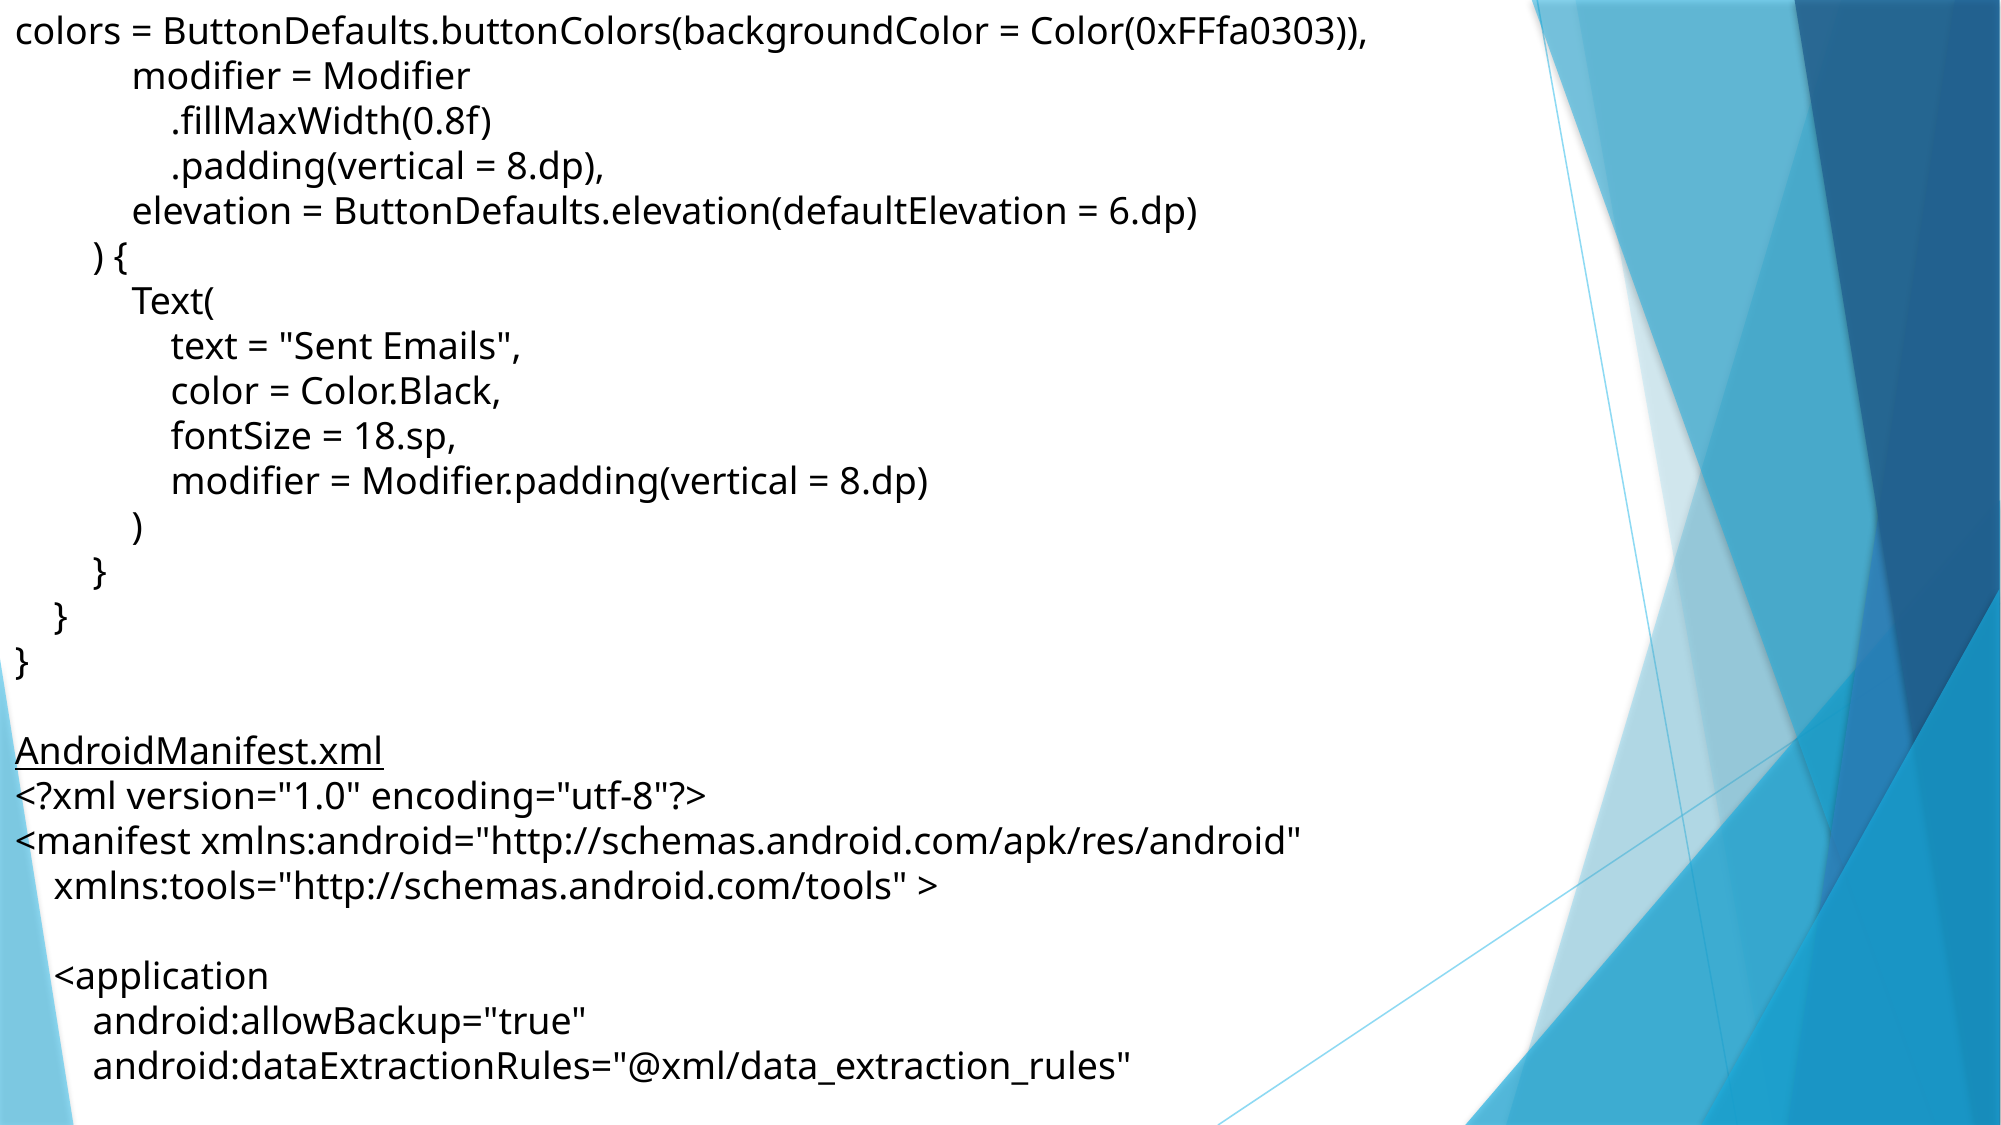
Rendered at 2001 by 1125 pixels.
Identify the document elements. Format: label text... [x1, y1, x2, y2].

text_box colors = ButtonDefaults.buttonColors(backgroundColor = Color(0xFFfa0303)), modifier = Modifier .fillMaxWidth(0.8f) .padding(vertical = 8.dp), elevation = ButtonDefaults.elevation(defaultElevation = 6.dp) ) { Text( text = "Sent Emails", color = Color.Black, fontSize = 18.sp, modifier = Modifier.padding(vertical = 8.dp) ) } } } AndroidManifest.xml <?xml version="1.0" encoding="utf-8"?> <manifest xmlns:android="http://schemas.android.com/apk/res/android" xmlns:tools="http://schemas.android.com/tools" > <application android:allowBackup="true" android:dataExtractionRules="@xml/data_extraction_rules" [0, 0, 1500, 1095]
